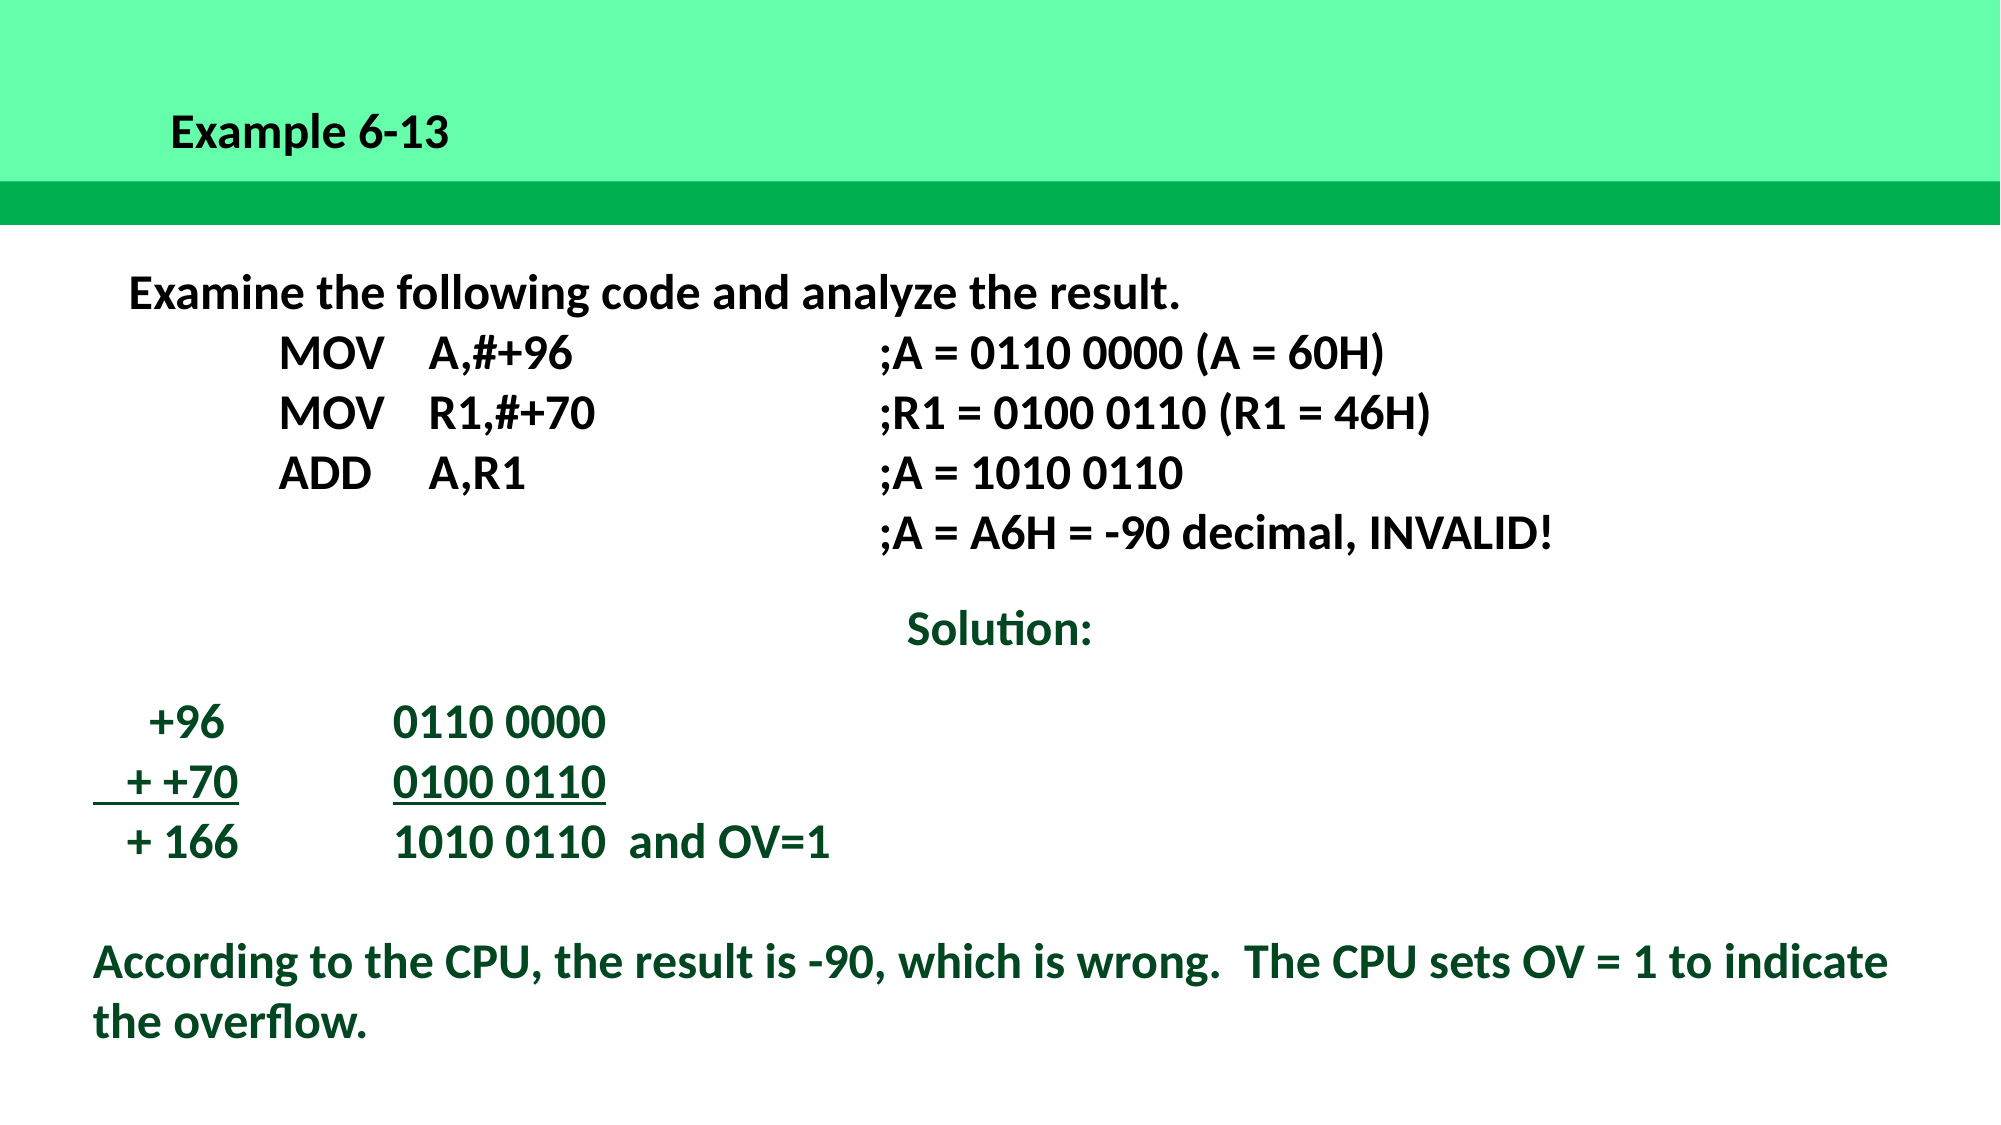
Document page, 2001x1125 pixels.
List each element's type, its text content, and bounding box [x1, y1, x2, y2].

text_box Examine the following code and analyze the result. MOV A,#+96 ;A = 0110 0000 (A = 60H) MOV R1,#+70 ;R1 = 0100 0110 (R1 = 46H) ADD A,R1 ;A = 1010 0110 ;A = A6H = -90 decimal, INVALID! [113, 252, 1886, 568]
text_box [0, 182, 2000, 226]
text_box [0, 0, 2000, 182]
text_box Solution: [0, 587, 2000, 663]
text_box Example 6-13 [155, 90, 1845, 166]
text_box +96 0110 0000 + +70 0100 0110 + 166 1010 0110 and OV=1 According to the CPU, the result is -90, which is wrong. The CPU sets OV = 1 to indicate the overflow. [78, 680, 1922, 1056]
